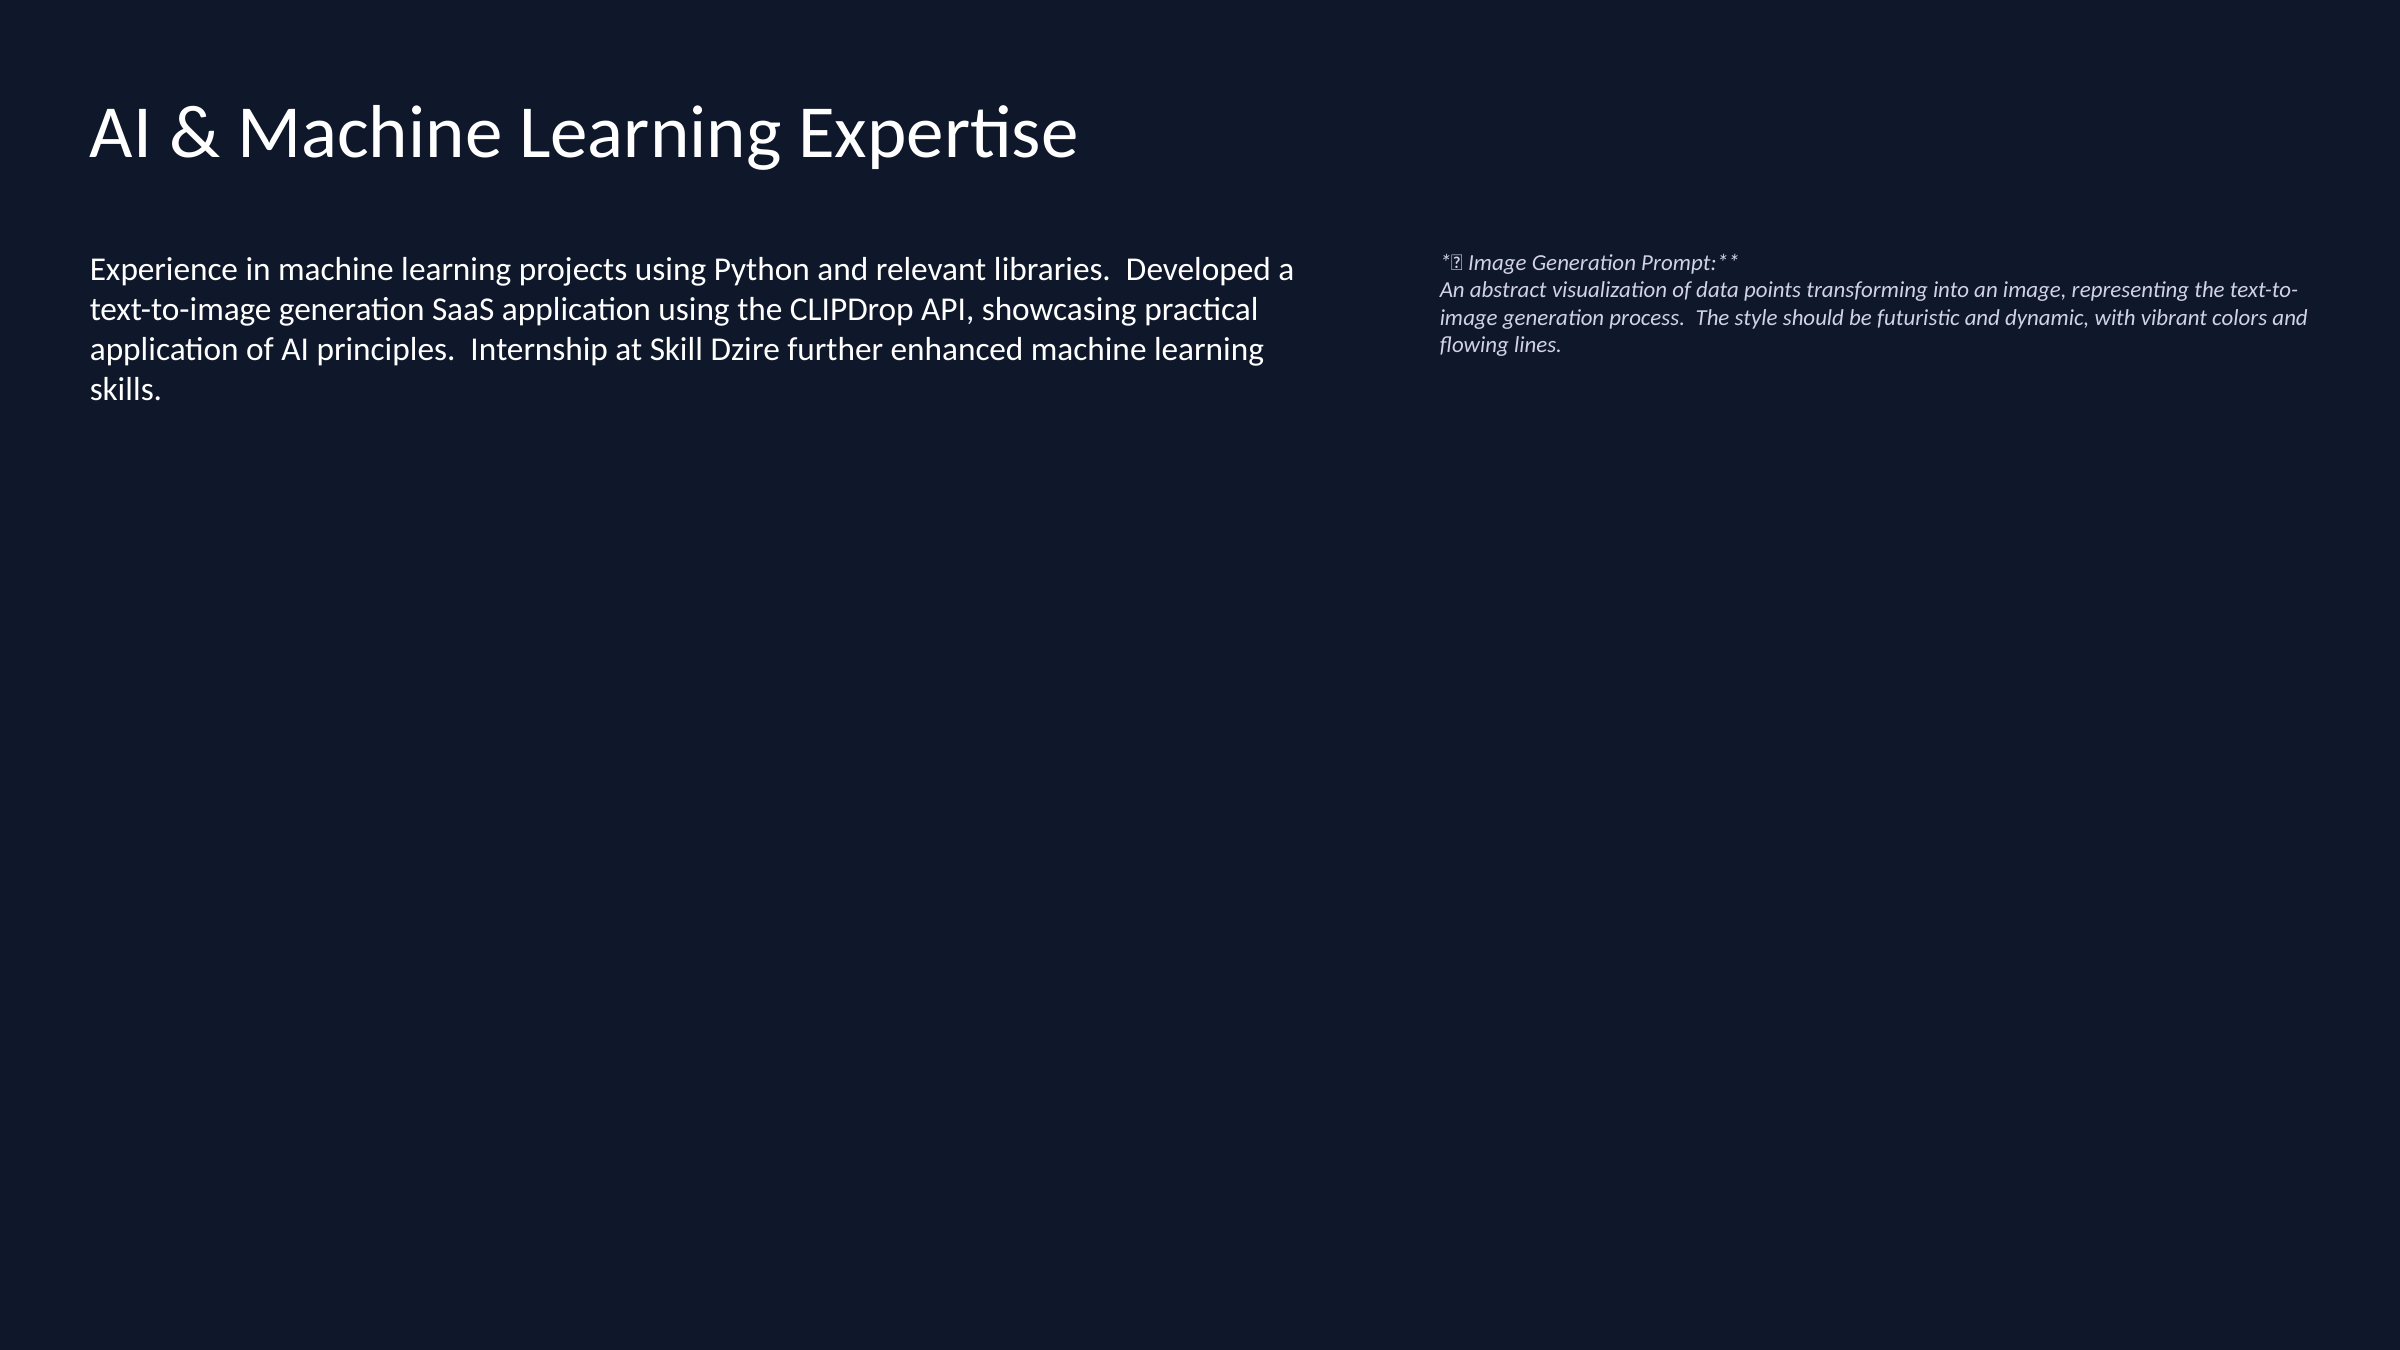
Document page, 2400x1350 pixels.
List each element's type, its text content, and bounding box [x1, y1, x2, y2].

text_box *🎨 Image Generation Prompt:** An abstract visualization of data points transforming into an image, representing the text-to-image generation process. The style should be futuristic and dynamic, with vibrant colors and flowing lines. [1424, 194, 2325, 365]
text_box Experience in machine learning projects using Python and relevant libraries. Developed a text-to-image generation SaaS application using the CLIPDrop API, showcasing practical application of AI principles. Internship at Skill Dzire further enhanced machine learning skills. [74, 194, 1350, 415]
text_box AI & Machine Learning Expertise [74, 29, 2325, 180]
